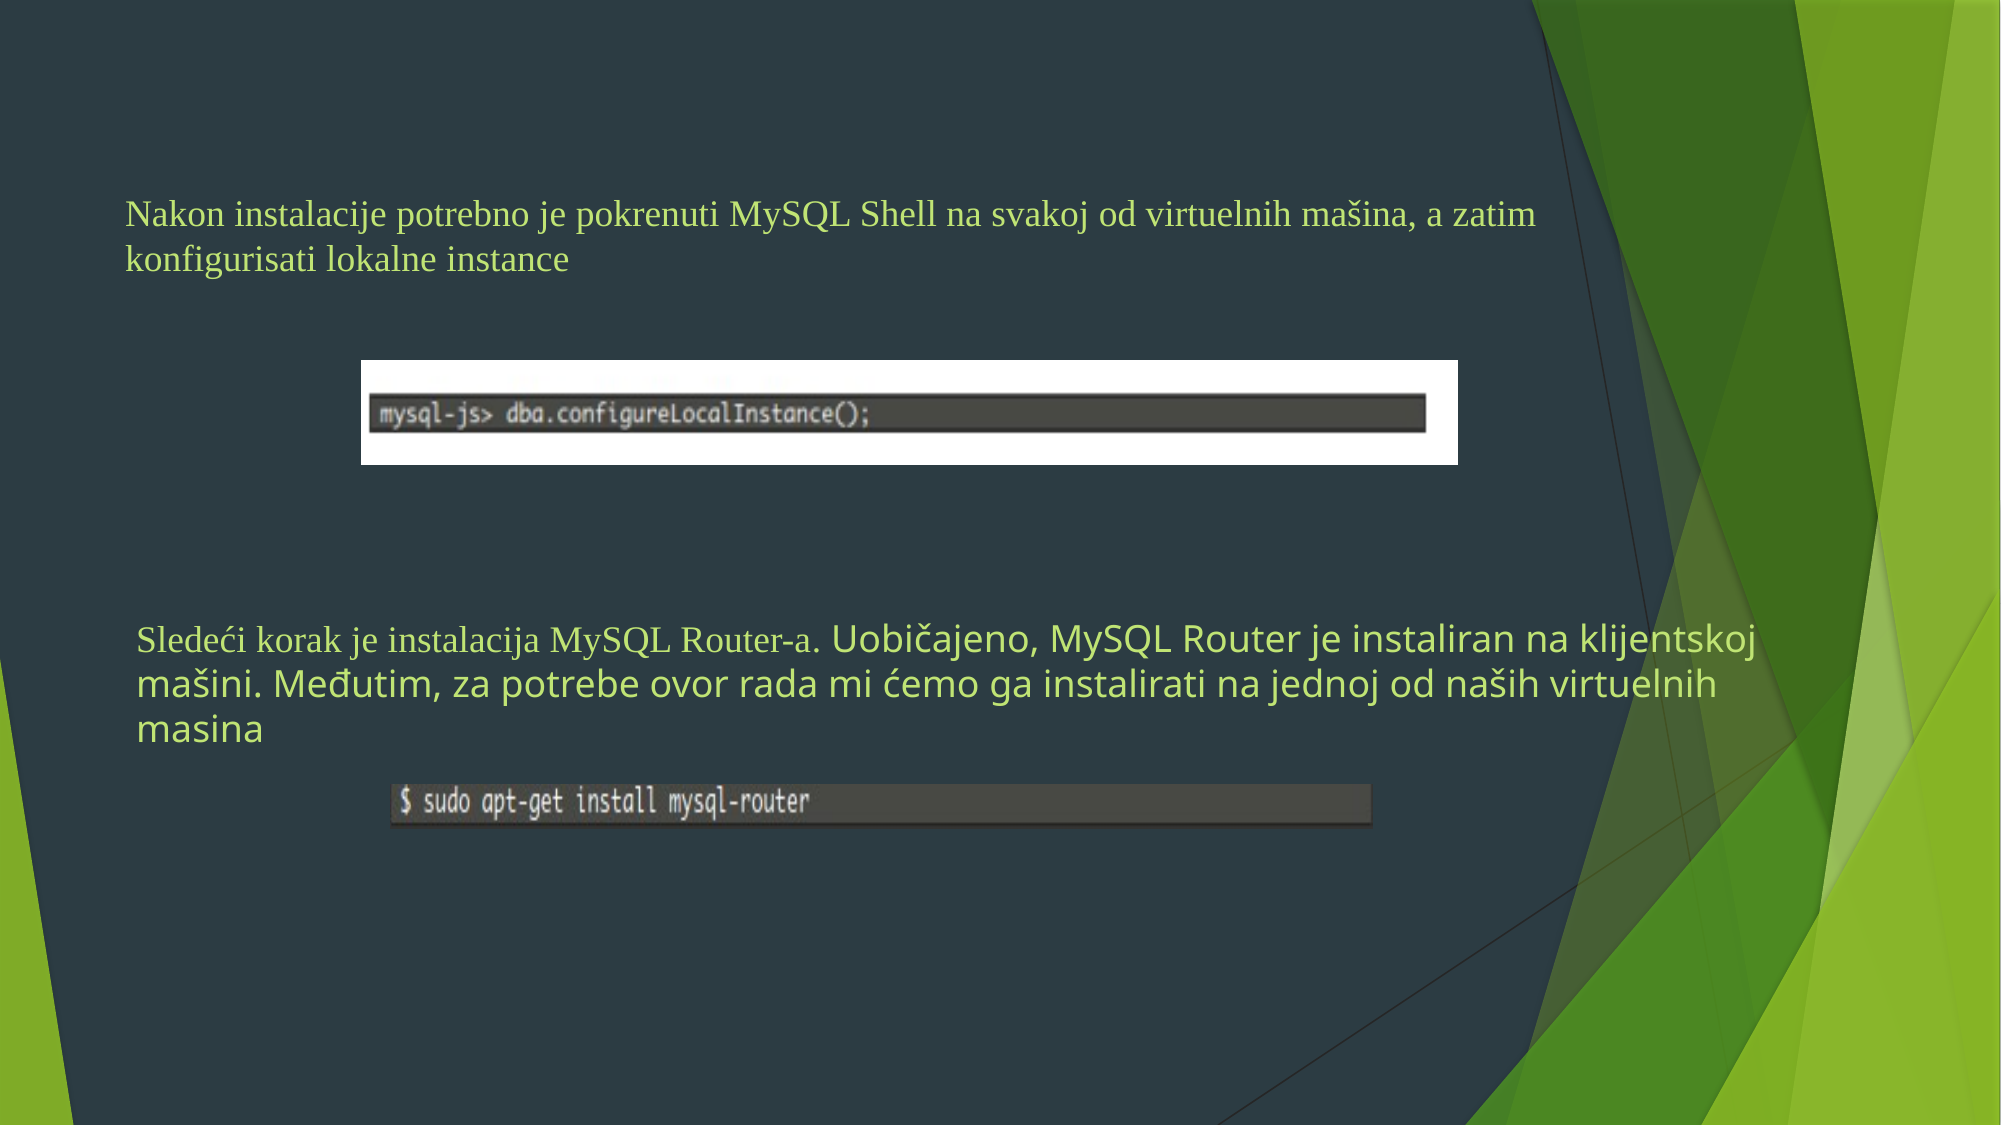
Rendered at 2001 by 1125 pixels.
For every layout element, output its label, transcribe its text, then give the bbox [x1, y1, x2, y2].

picture [360, 360, 1458, 466]
picture [390, 783, 1373, 830]
text_box Nakon instalacije potrebno je pokrenuti MySQL Shell na svakoj od virtuelnih mašina, a zatim konfigurisati lokalne instance [110, 181, 1612, 287]
text_box Sledeći korak je instalacija MySQL Router-a. Uobičajeno, MySQL Router je instaliran na klijentskoj mašini. Međutim, za potrebe ovor rada mi ćemo ga instalirati na jednoj od naših virtuelnih masina [121, 607, 1793, 757]
